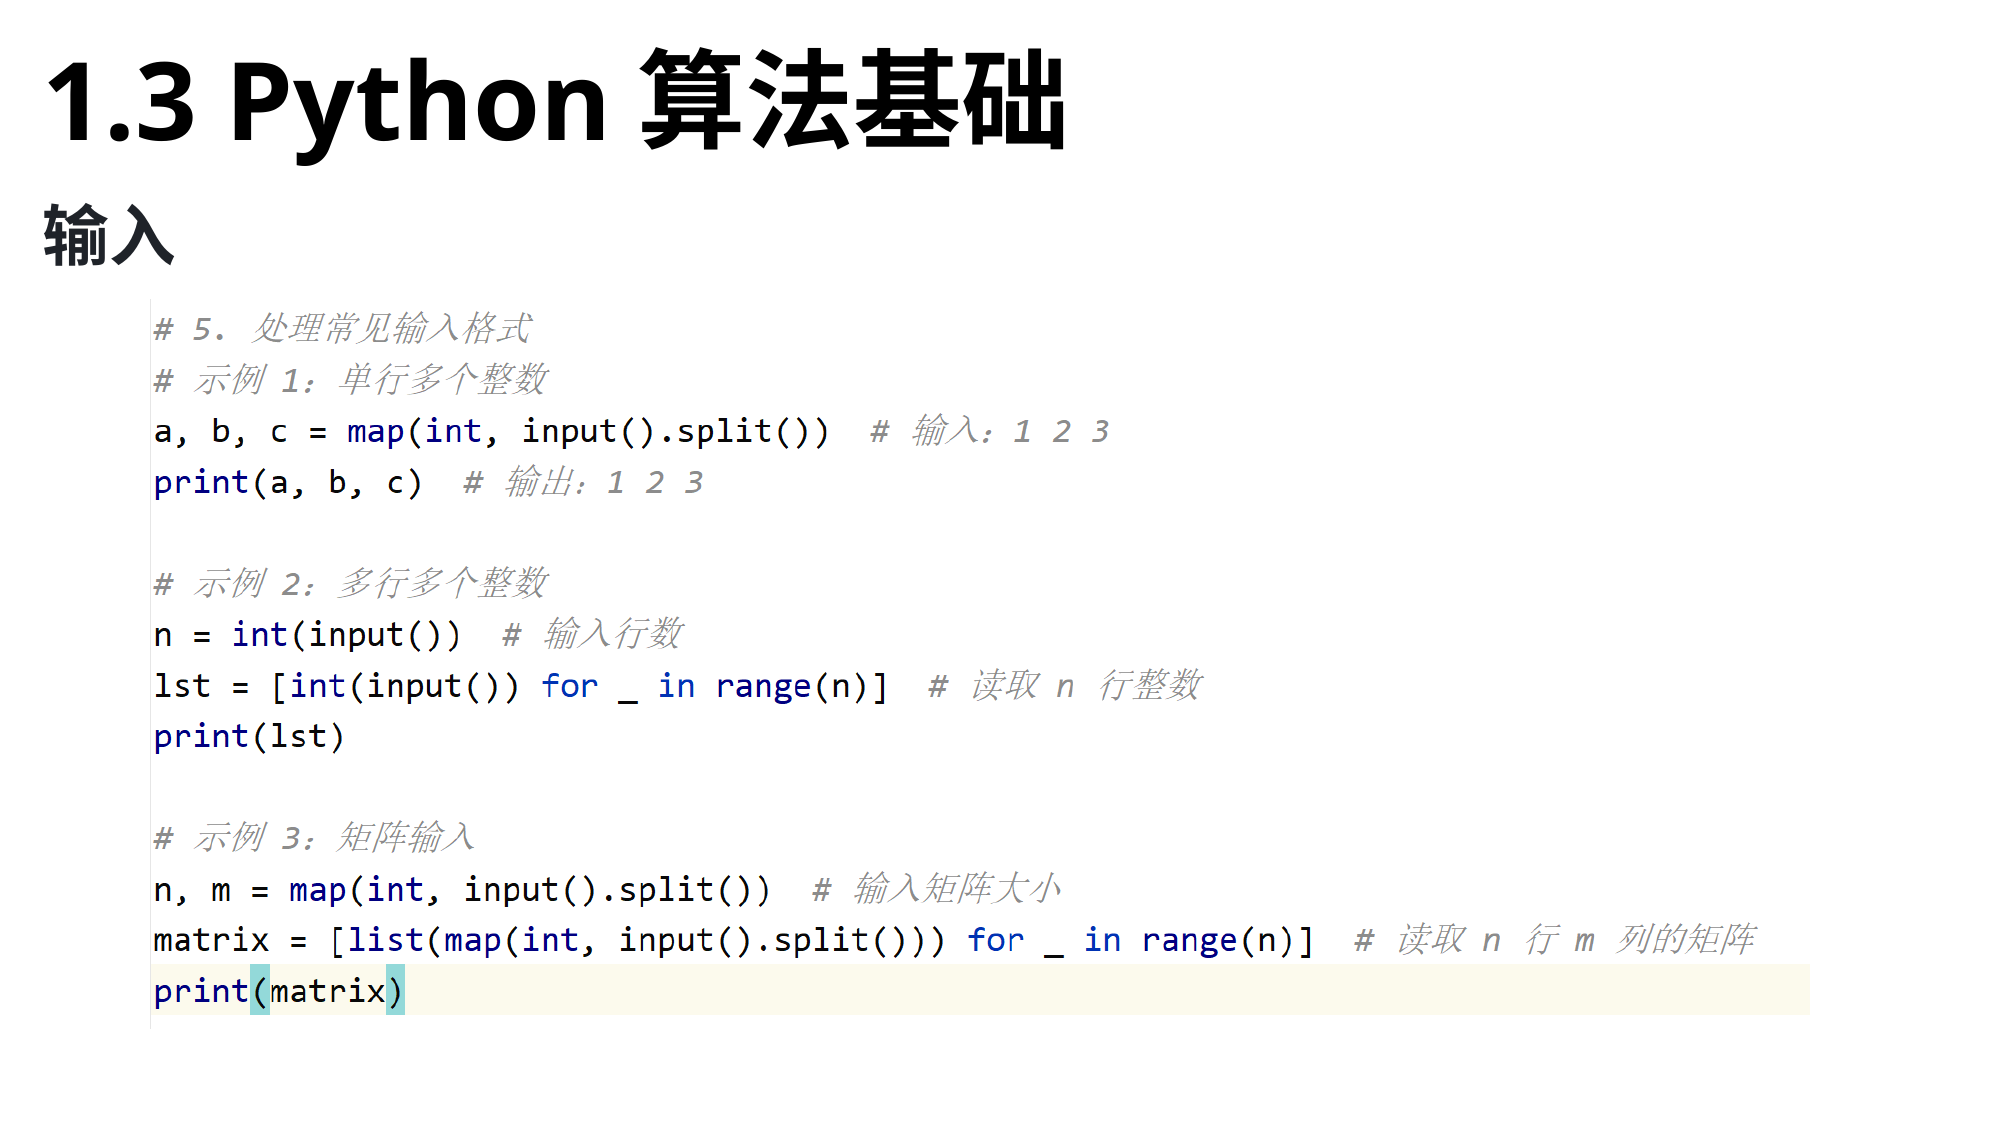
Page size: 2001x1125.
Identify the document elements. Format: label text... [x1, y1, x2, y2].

picture [150, 299, 1810, 1029]
text_box 输入 [42, 173, 577, 274]
text_box 1.3 Python算法基础 [42, 0, 1825, 163]
